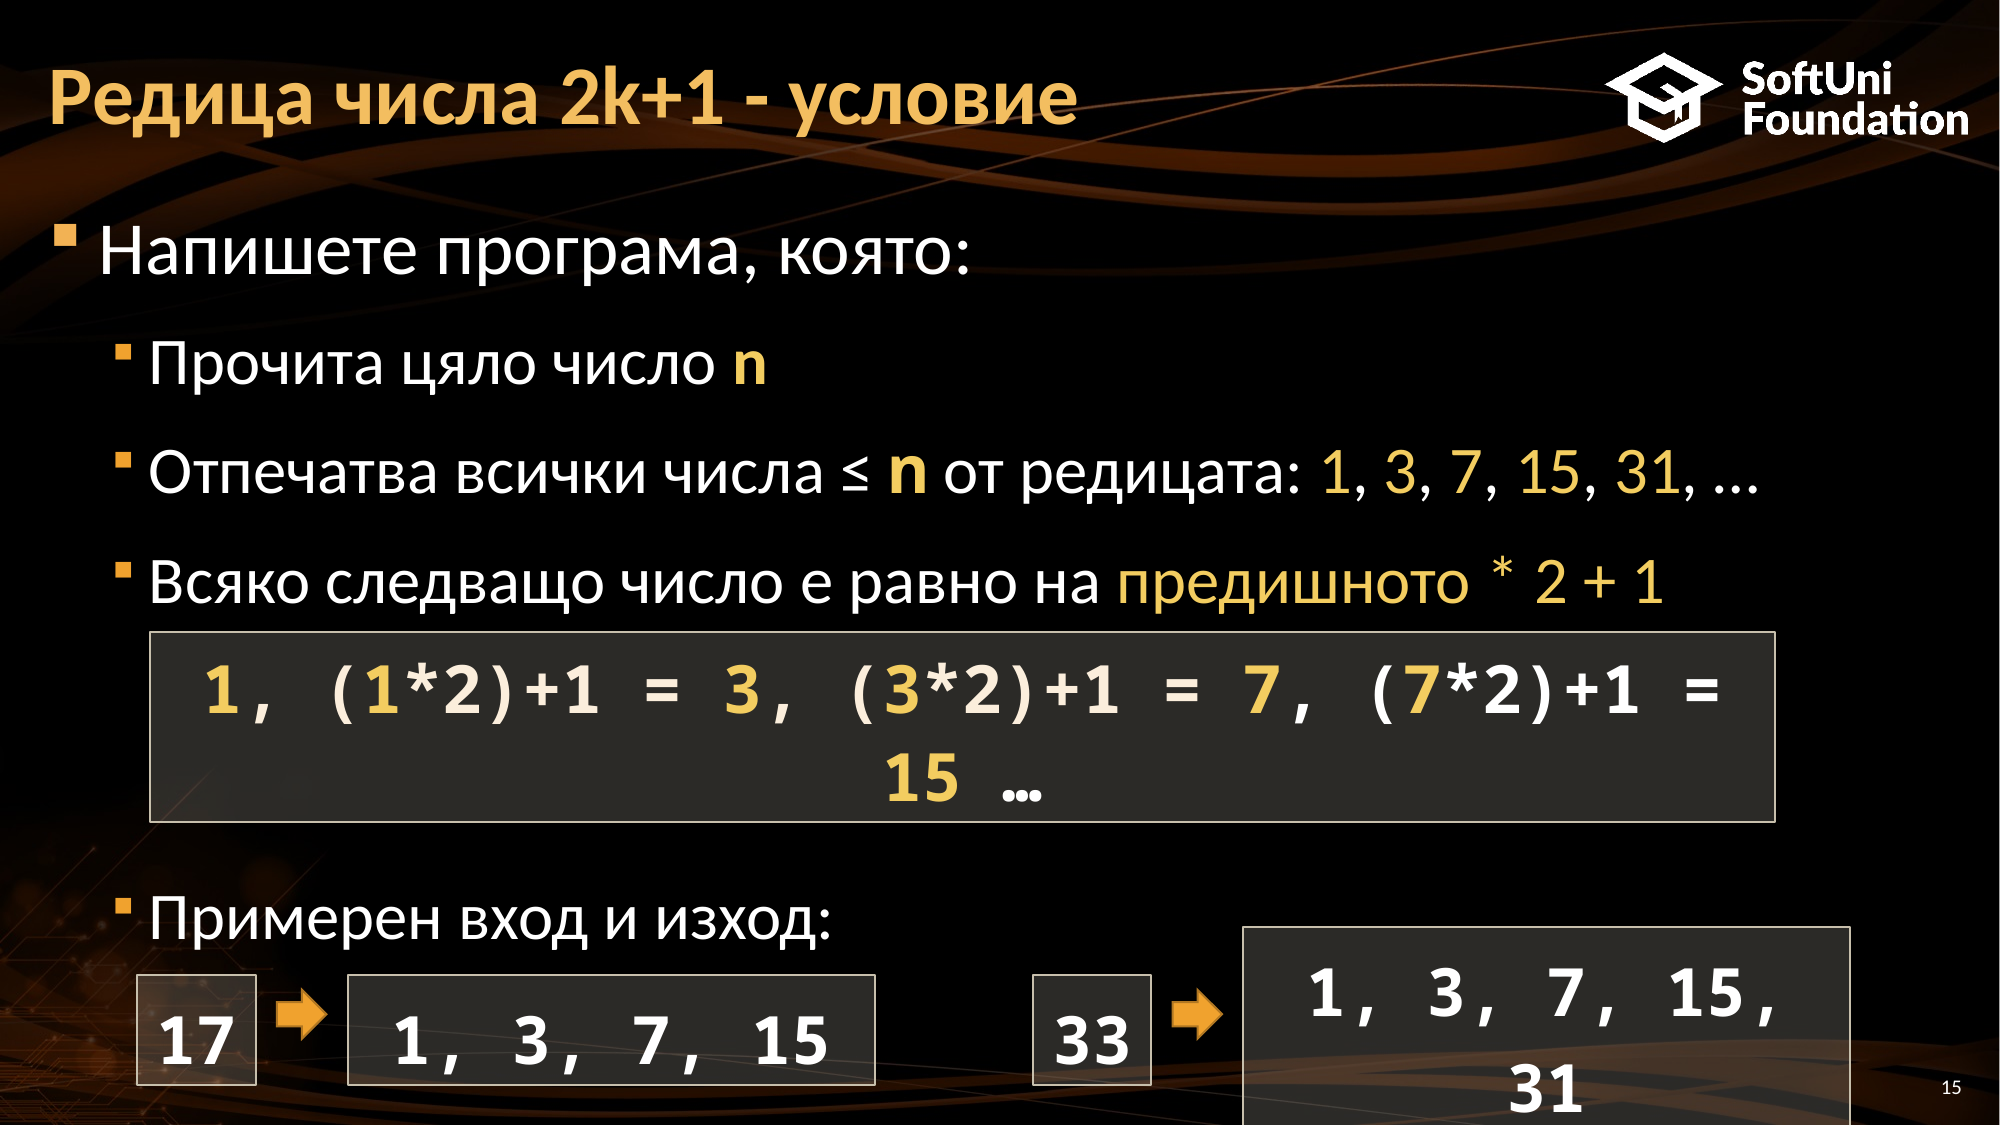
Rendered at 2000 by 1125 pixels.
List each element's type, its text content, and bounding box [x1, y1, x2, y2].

title Редица числа 2k+1 - условие [30, 6, 1602, 189]
picture [0, 0, 2000, 1125]
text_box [137, 973, 875, 1087]
text_box 1, (1*2)+1 = 3, (3*2)+1 = 7, (7*2)+1 = 15 … [149, 631, 1775, 823]
list Напишете програма, която: Прочита цяло число n Отпечатва всички числа ≤ n от редицата: 1, 3, 7, 15, 31, … Всяко следващо число e равно на предишното * 2 + 1 Примерен вход и изход: [31, 188, 1968, 1103]
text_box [1032, 973, 1850, 1087]
